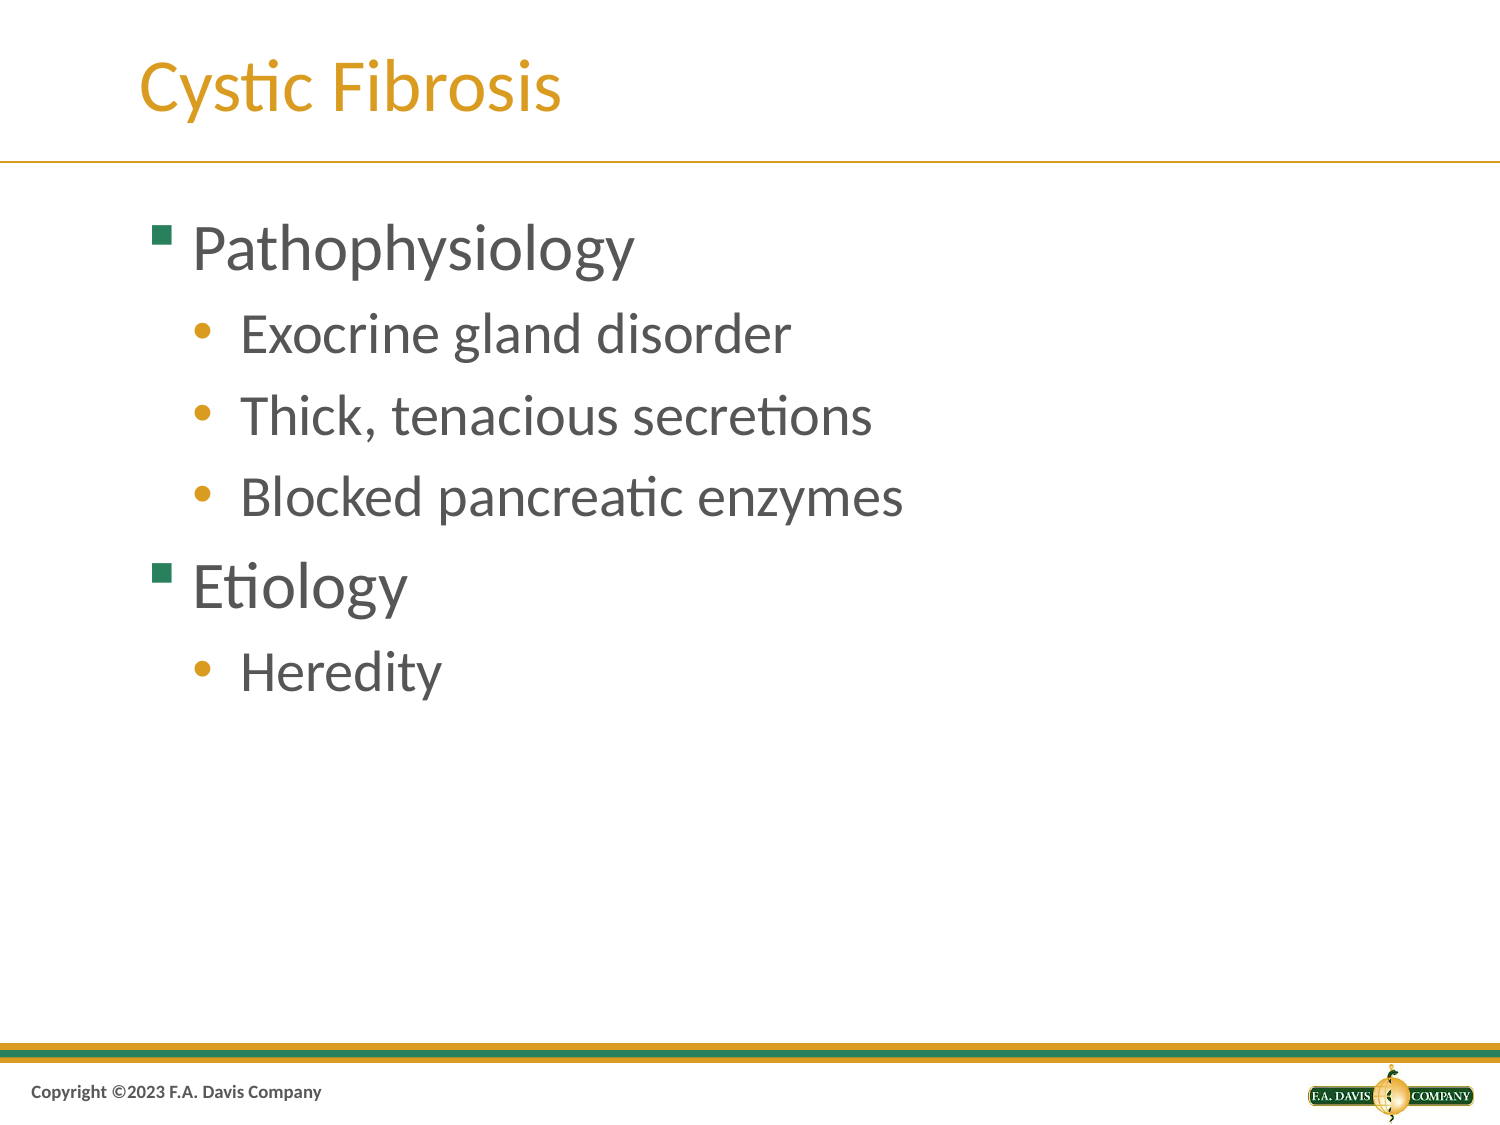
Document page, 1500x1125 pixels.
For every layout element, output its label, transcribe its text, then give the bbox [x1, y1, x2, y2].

title Cystic Fibrosis [124, 38, 1475, 136]
picture [0, 1058, 1500, 1063]
picture [0, 1043, 1500, 1050]
list Pathophysiology Exocrine gland disorder Thick, tenacious secretions Blocked pancreatic enzymes Etiology Heredity [75, 196, 1425, 1025]
picture [1308, 1064, 1474, 1124]
